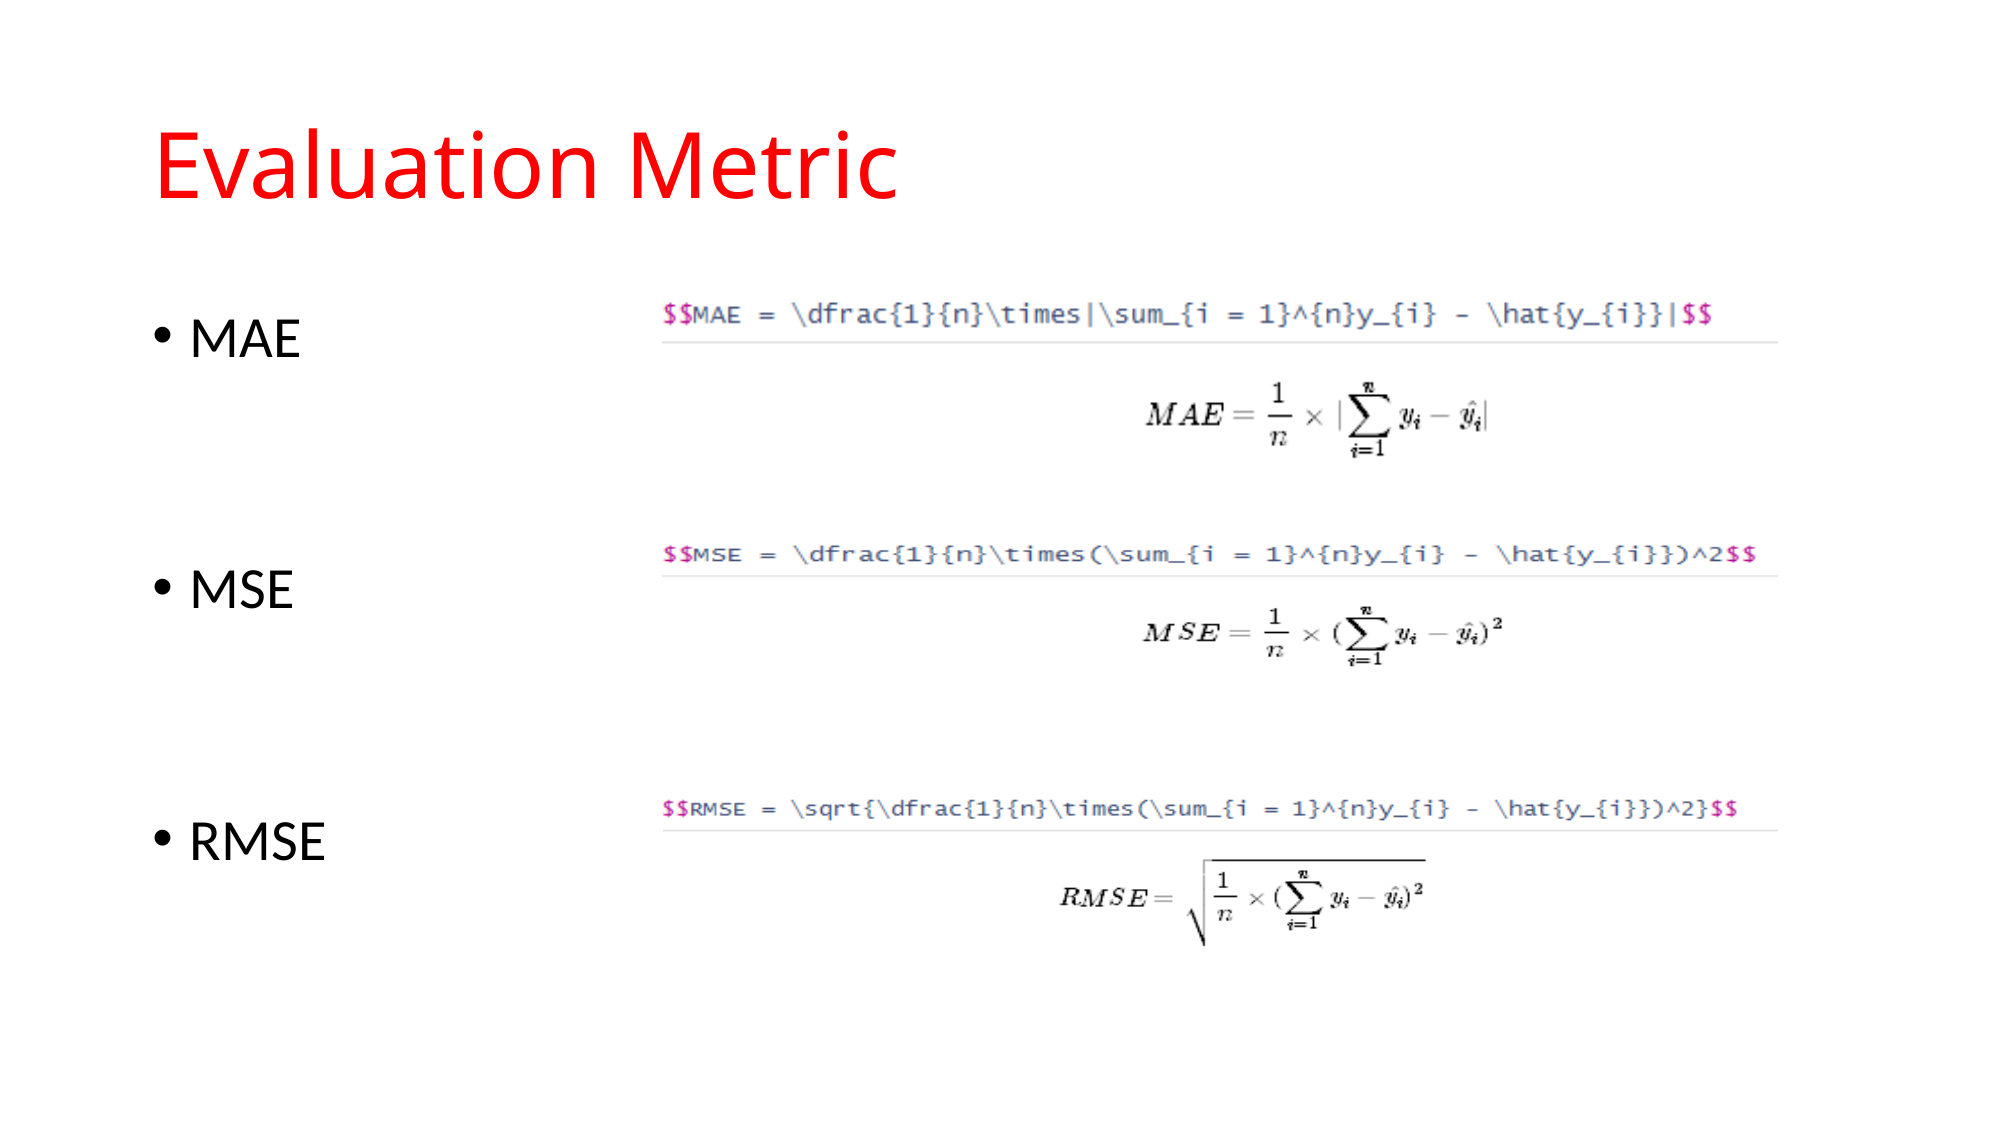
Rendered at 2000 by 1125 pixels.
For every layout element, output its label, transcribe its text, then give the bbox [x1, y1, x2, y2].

picture [662, 797, 1778, 954]
title Evaluation Metric [137, 59, 1862, 278]
picture [662, 538, 1778, 679]
list MAE MSE RMSE [137, 299, 1862, 1014]
picture [662, 299, 1778, 493]
